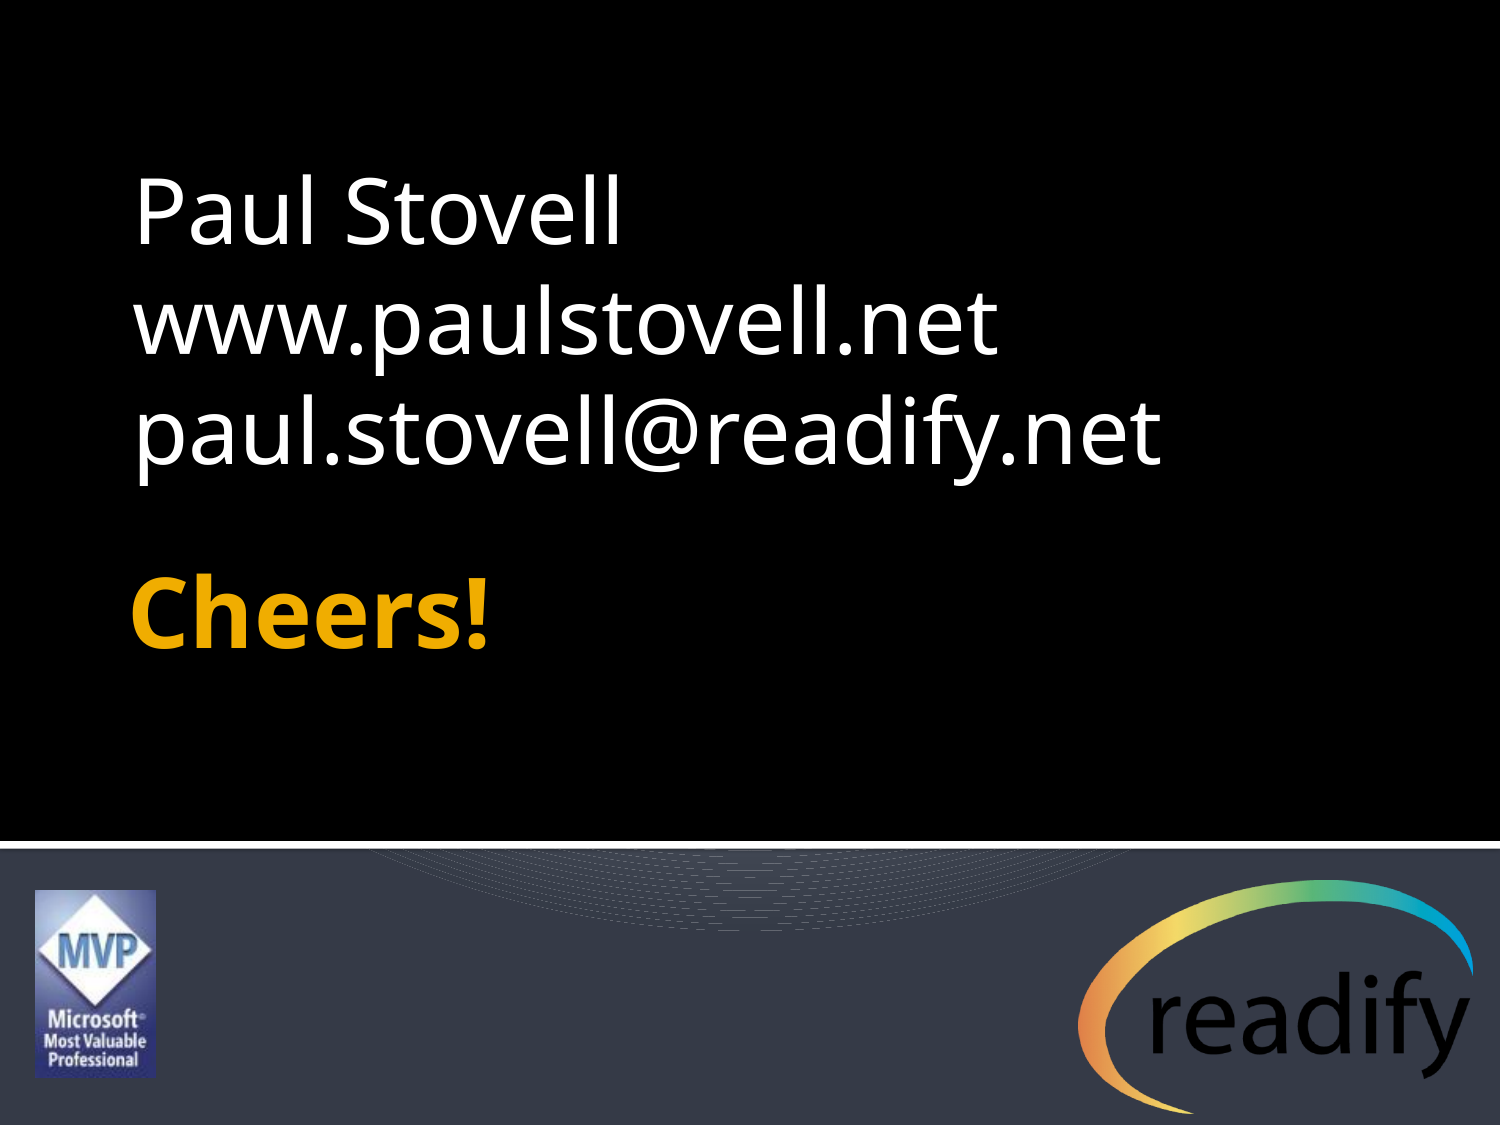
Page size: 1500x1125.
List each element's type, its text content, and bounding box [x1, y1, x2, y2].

picture [35, 890, 156, 1079]
picture [1078, 880, 1473, 1114]
subtitle Paul Stovell www.paulstovell.net paul.stovell@readify.net [112, 152, 1438, 546]
title Cheers! [112, 550, 1438, 825]
